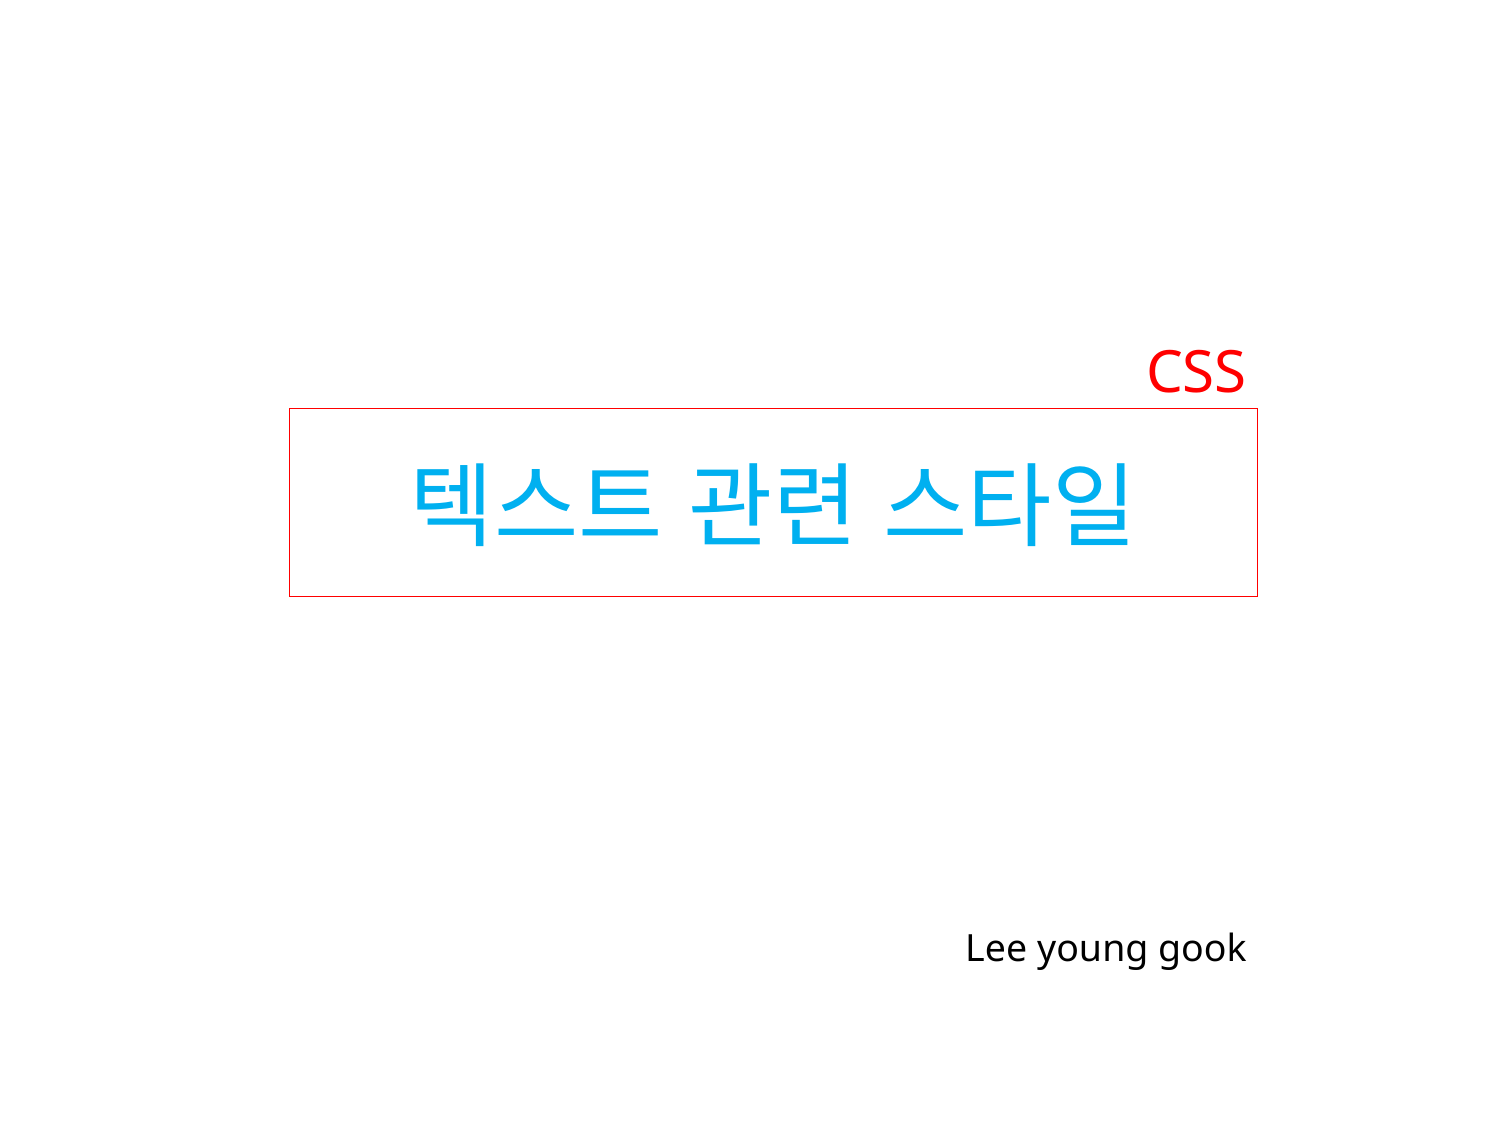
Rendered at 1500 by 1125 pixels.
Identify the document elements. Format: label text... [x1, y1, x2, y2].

title 텍스트 관련 스타일 [289, 408, 1258, 597]
text_box Lee young gook [950, 916, 1262, 977]
text_box CSS [938, 326, 1262, 411]
